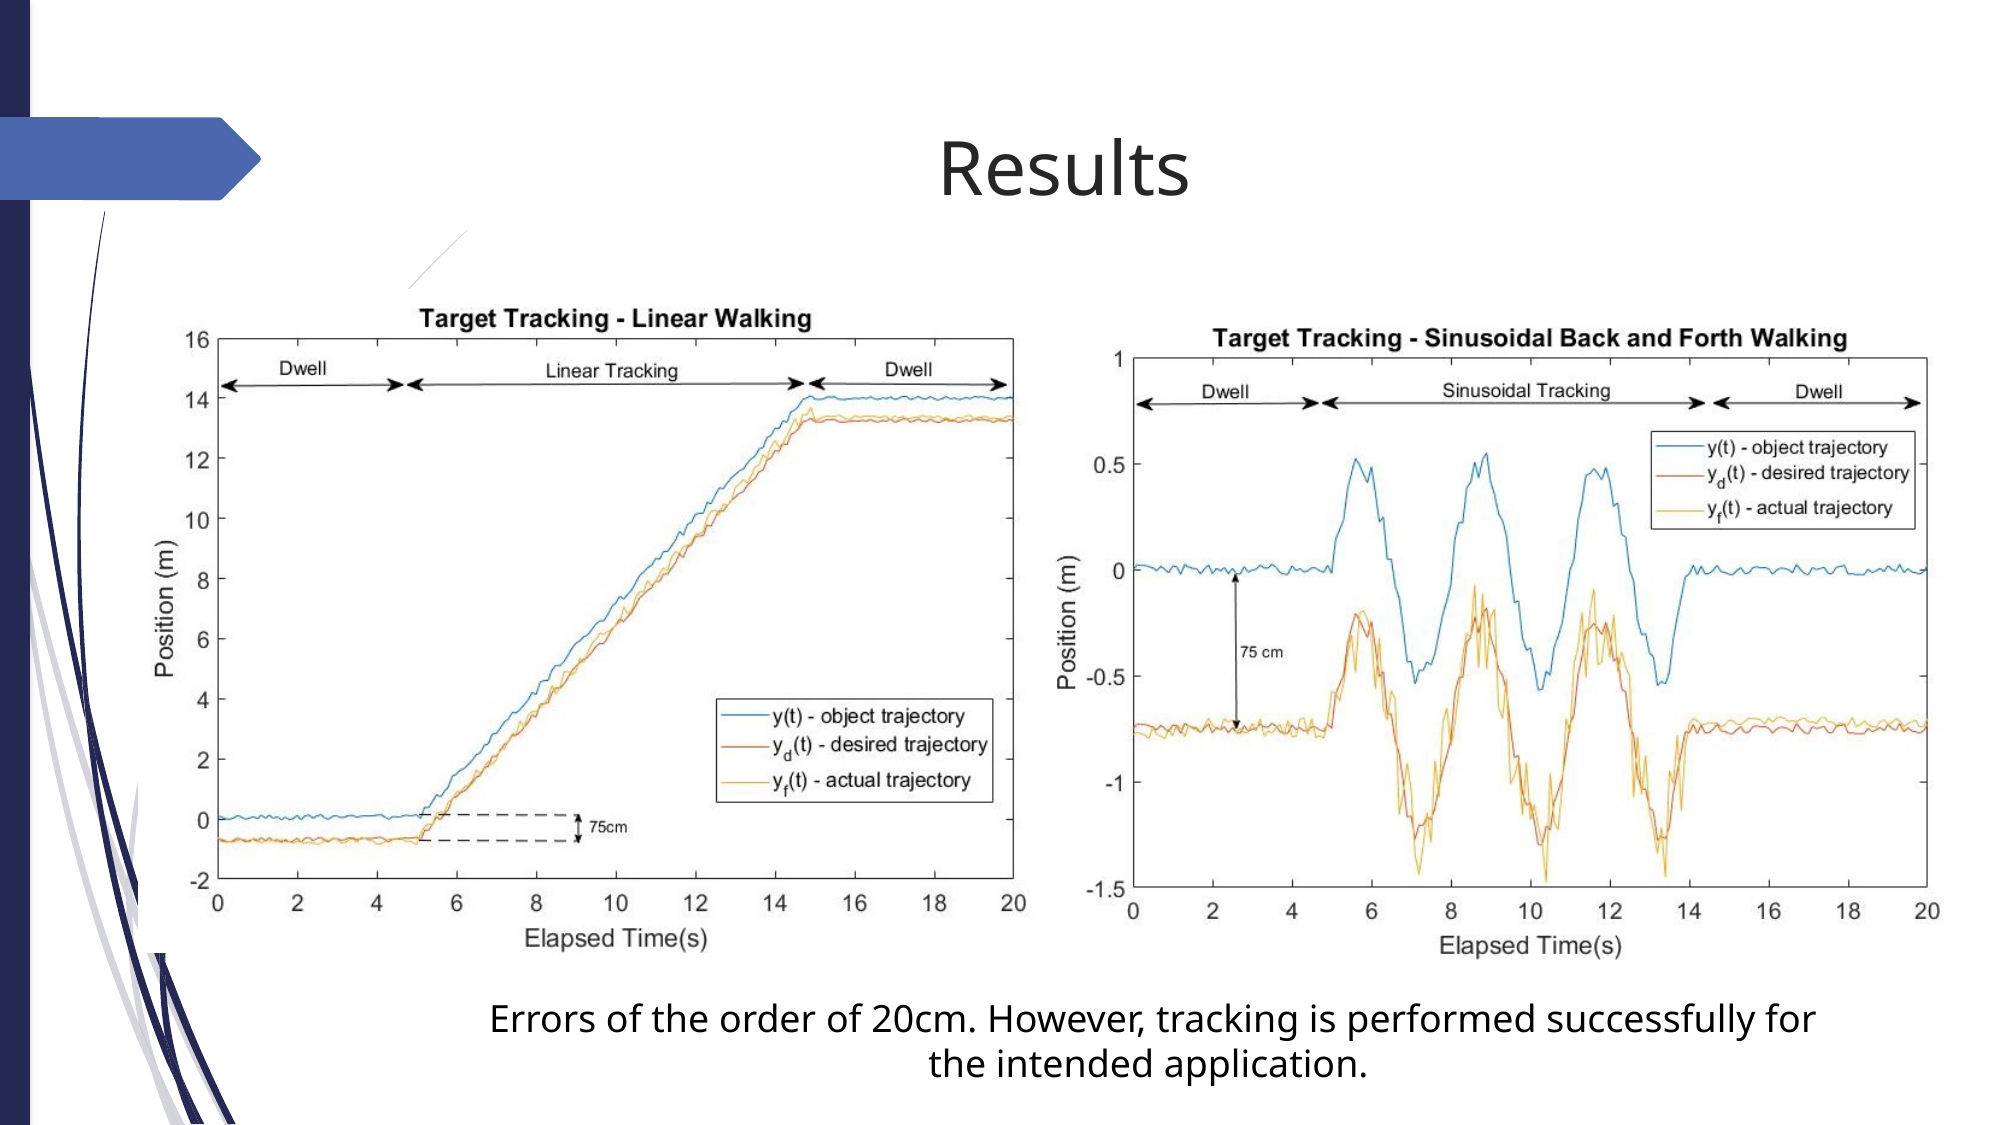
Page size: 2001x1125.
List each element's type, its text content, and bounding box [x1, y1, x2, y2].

text_box Errors of the order of 20cm. However, tracking is performed successfully for the intended application. [471, 987, 1836, 1093]
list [138, 289, 1078, 953]
title Results [790, 112, 1339, 228]
picture [1038, 308, 2000, 960]
